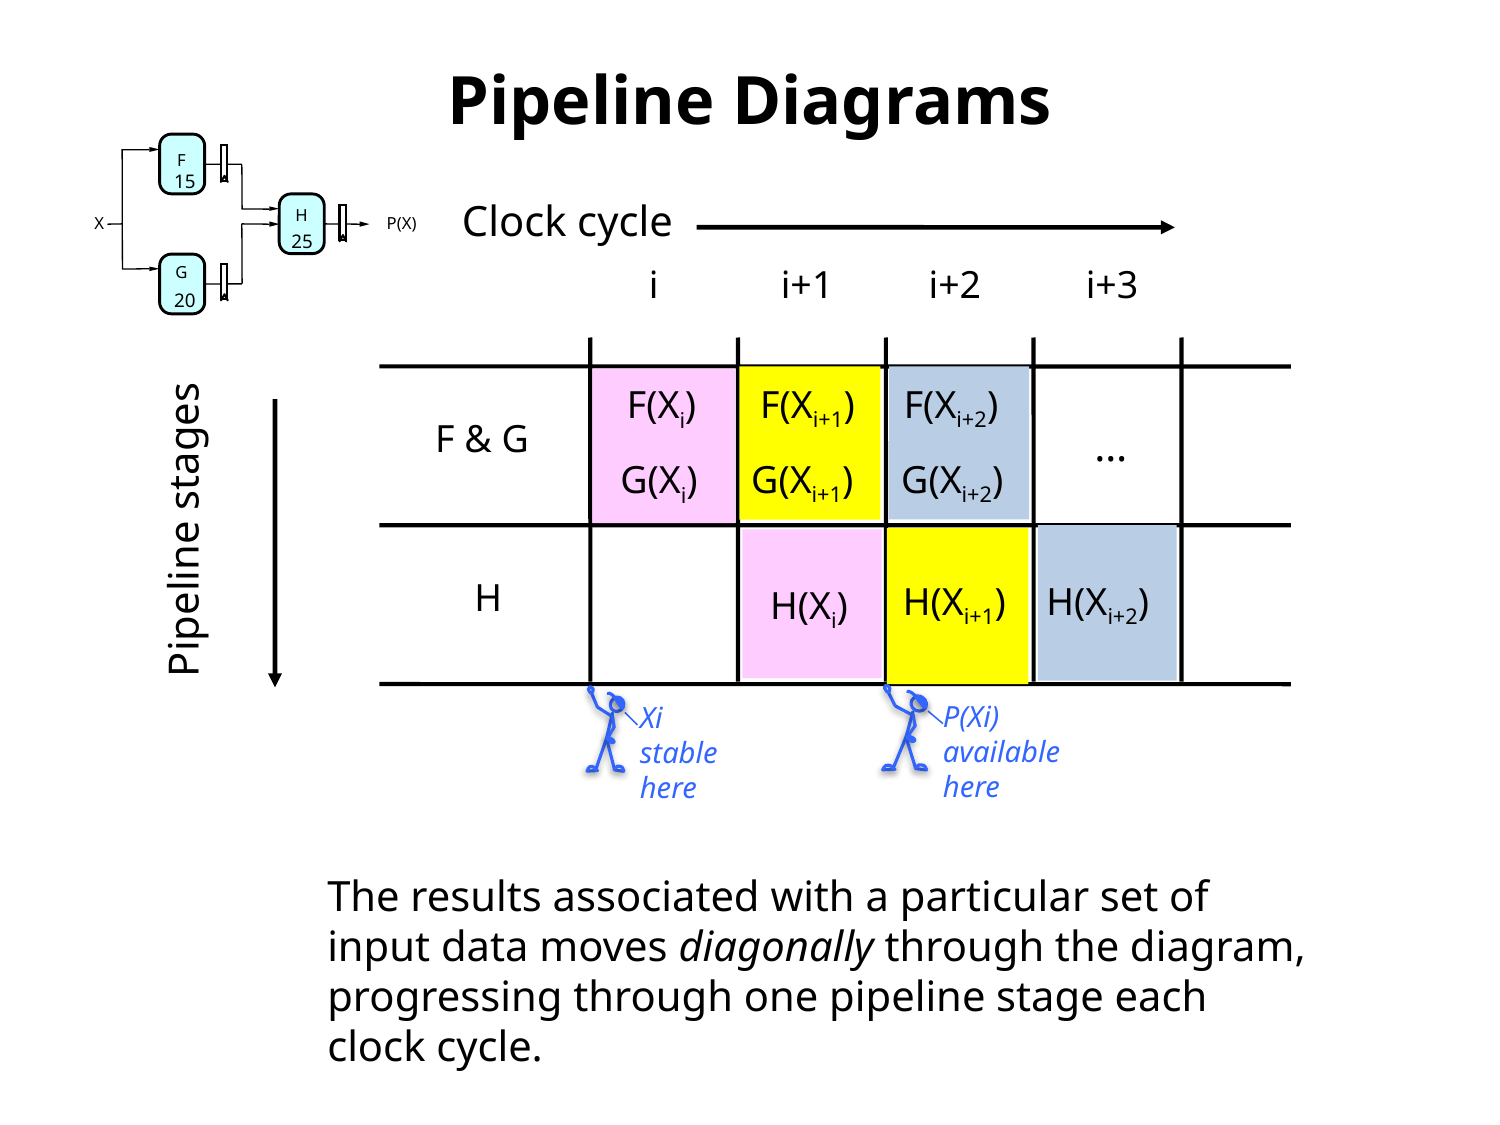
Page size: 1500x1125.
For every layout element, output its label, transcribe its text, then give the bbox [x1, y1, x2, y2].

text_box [874, 366, 1030, 685]
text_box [586, 687, 759, 813]
text_box [696, 221, 1175, 234]
text_box i+2 [913, 259, 996, 315]
text_box i+3 [1070, 259, 1154, 315]
text_box H [459, 571, 517, 627]
text_box F & G [420, 412, 544, 468]
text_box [882, 685, 1088, 812]
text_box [592, 368, 736, 524]
text_box i [633, 259, 674, 315]
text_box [724, 366, 872, 679]
title Pipeline Diagrams [75, 45, 1425, 150]
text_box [92, 133, 419, 320]
text_box Pipeline stages [149, 367, 215, 692]
text_box The results associated with a particular set of input data moves diagonally through the diagram, progressing through one pipeline stage each clock cycle. [312, 862, 1325, 1078]
text_box i+1 [765, 259, 849, 315]
text_box [268, 399, 282, 688]
text_box Clock cycle [447, 187, 688, 253]
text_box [1023, 412, 1177, 681]
